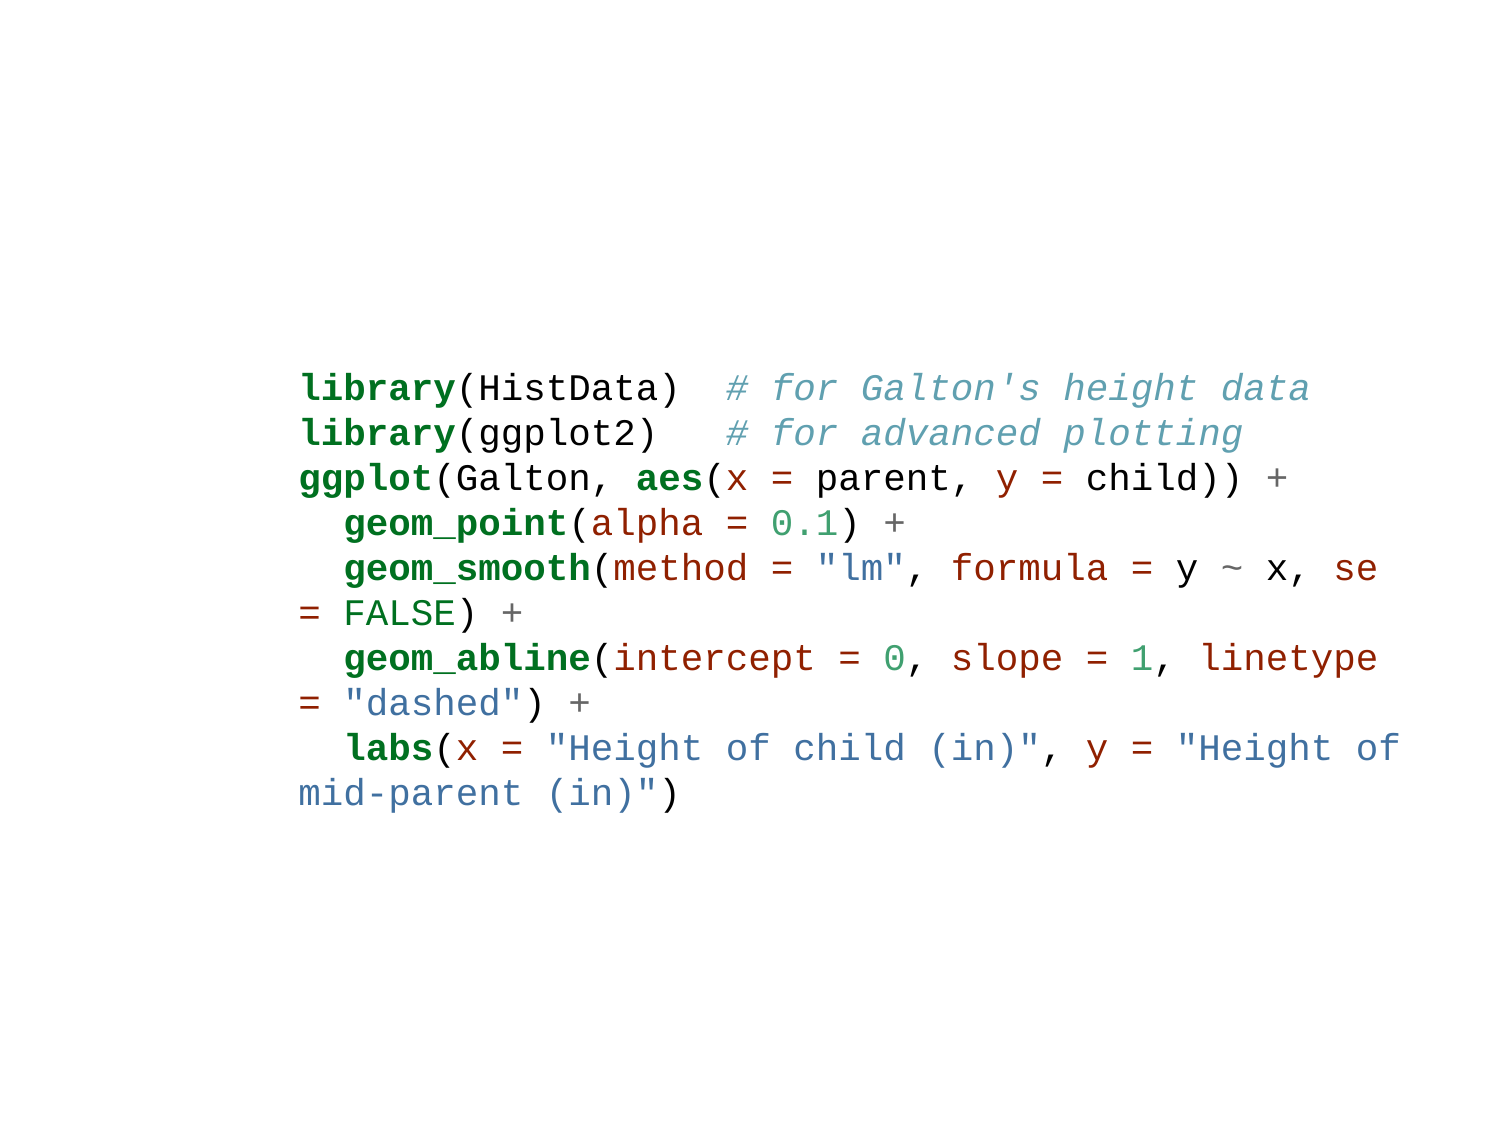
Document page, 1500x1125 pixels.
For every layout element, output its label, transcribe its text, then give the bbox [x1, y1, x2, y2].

list library(HistData) # for Galton's height data library(ggplot2) # for advanced plotting ggplot(Galton, aes(x = parent, y = child)) + geom_point(alpha = 0.1) + geom_smooth(method = "lm", formula = y ~ x, se = FALSE) + geom_abline(intercept = 0, slope = 1, linetype = "dashed") + labs(x = "Height of child (in)", y = "Height of mid-parent (in)") [75, 262, 1425, 1005]
